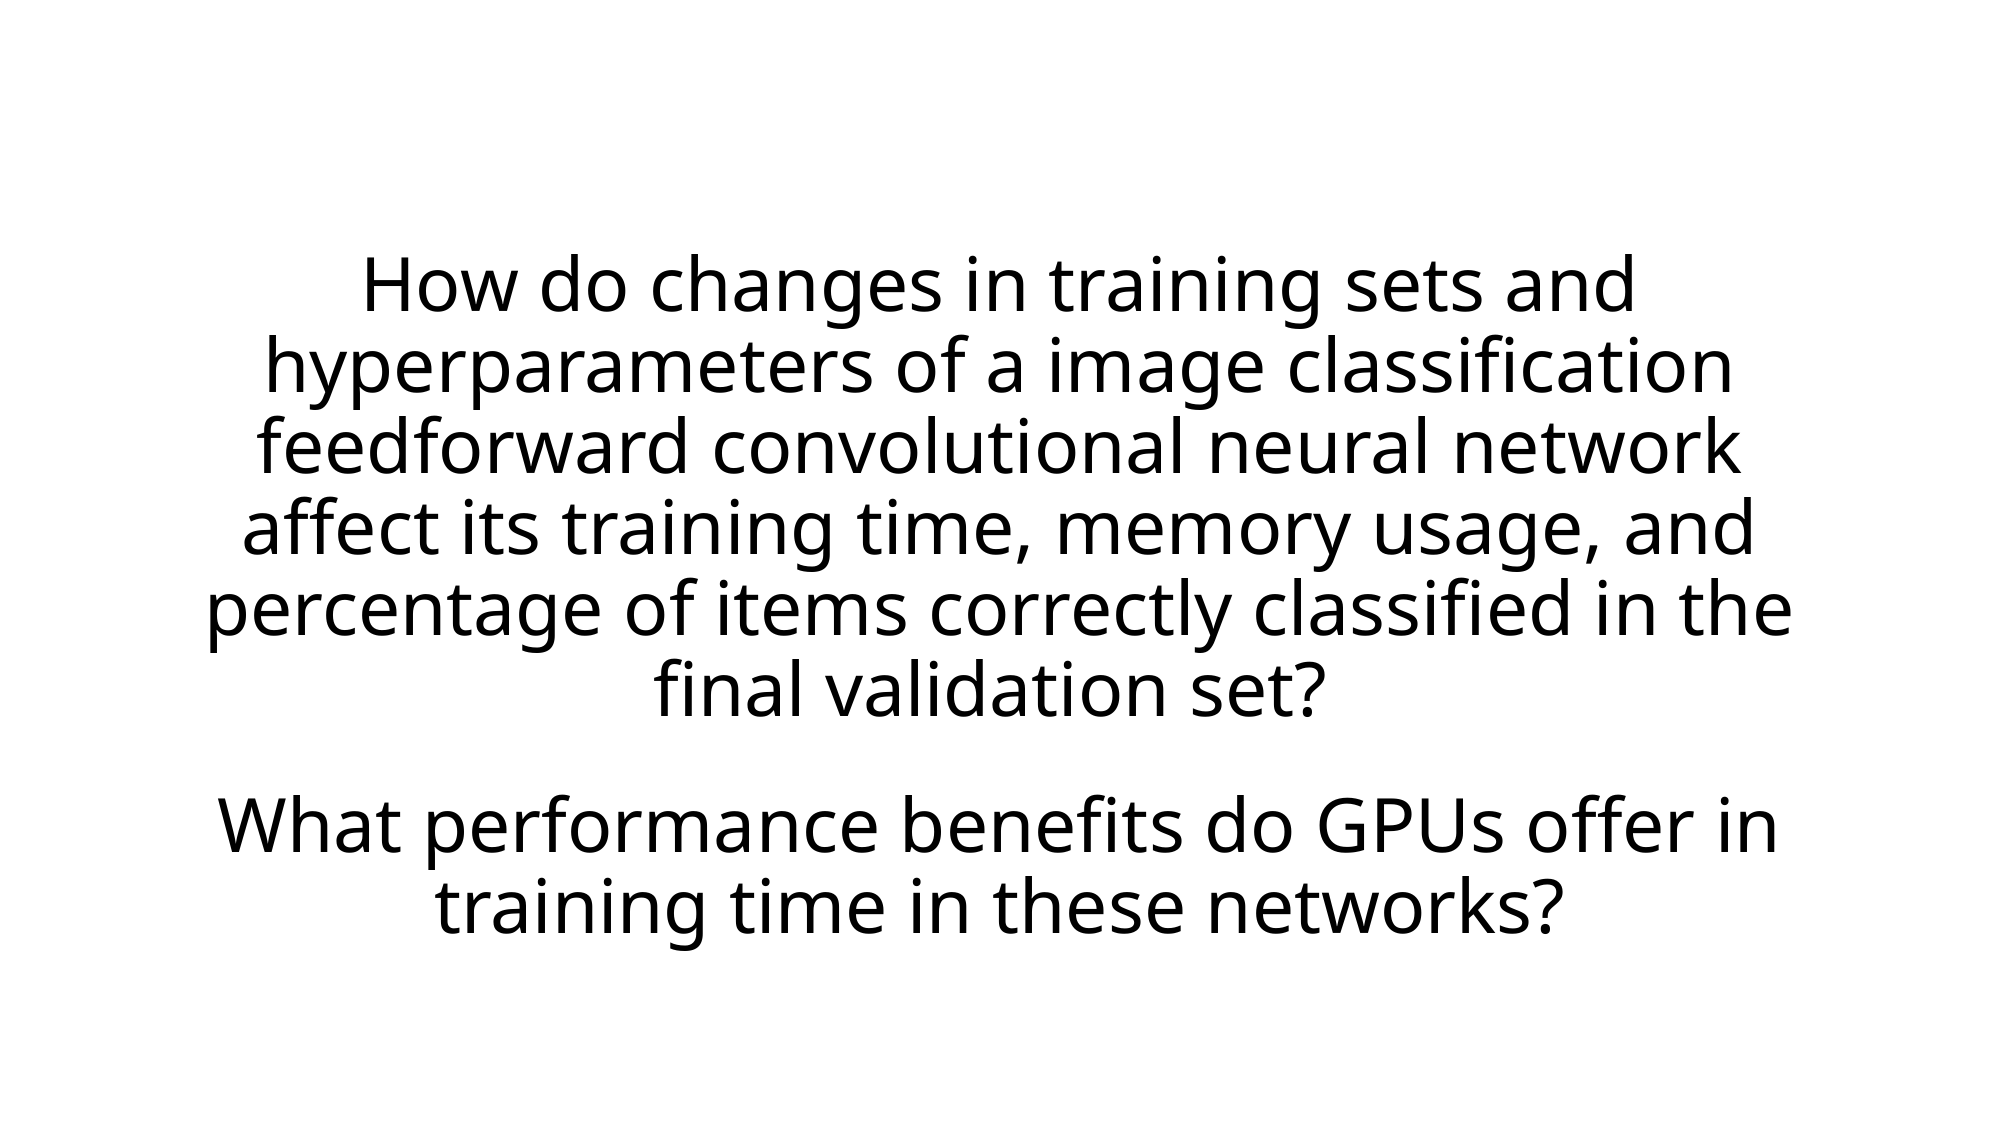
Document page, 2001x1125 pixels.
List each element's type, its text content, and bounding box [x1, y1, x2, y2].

text_box What performance benefits do GPUs offer in training time in these networks? [137, 757, 1863, 981]
title How do changes in training sets and hyperparameters of a image classification feedforward convolutional neural network affect its training time, memory usage, and percentage of items correctly classified in the final validation set? [137, 222, 1863, 757]
